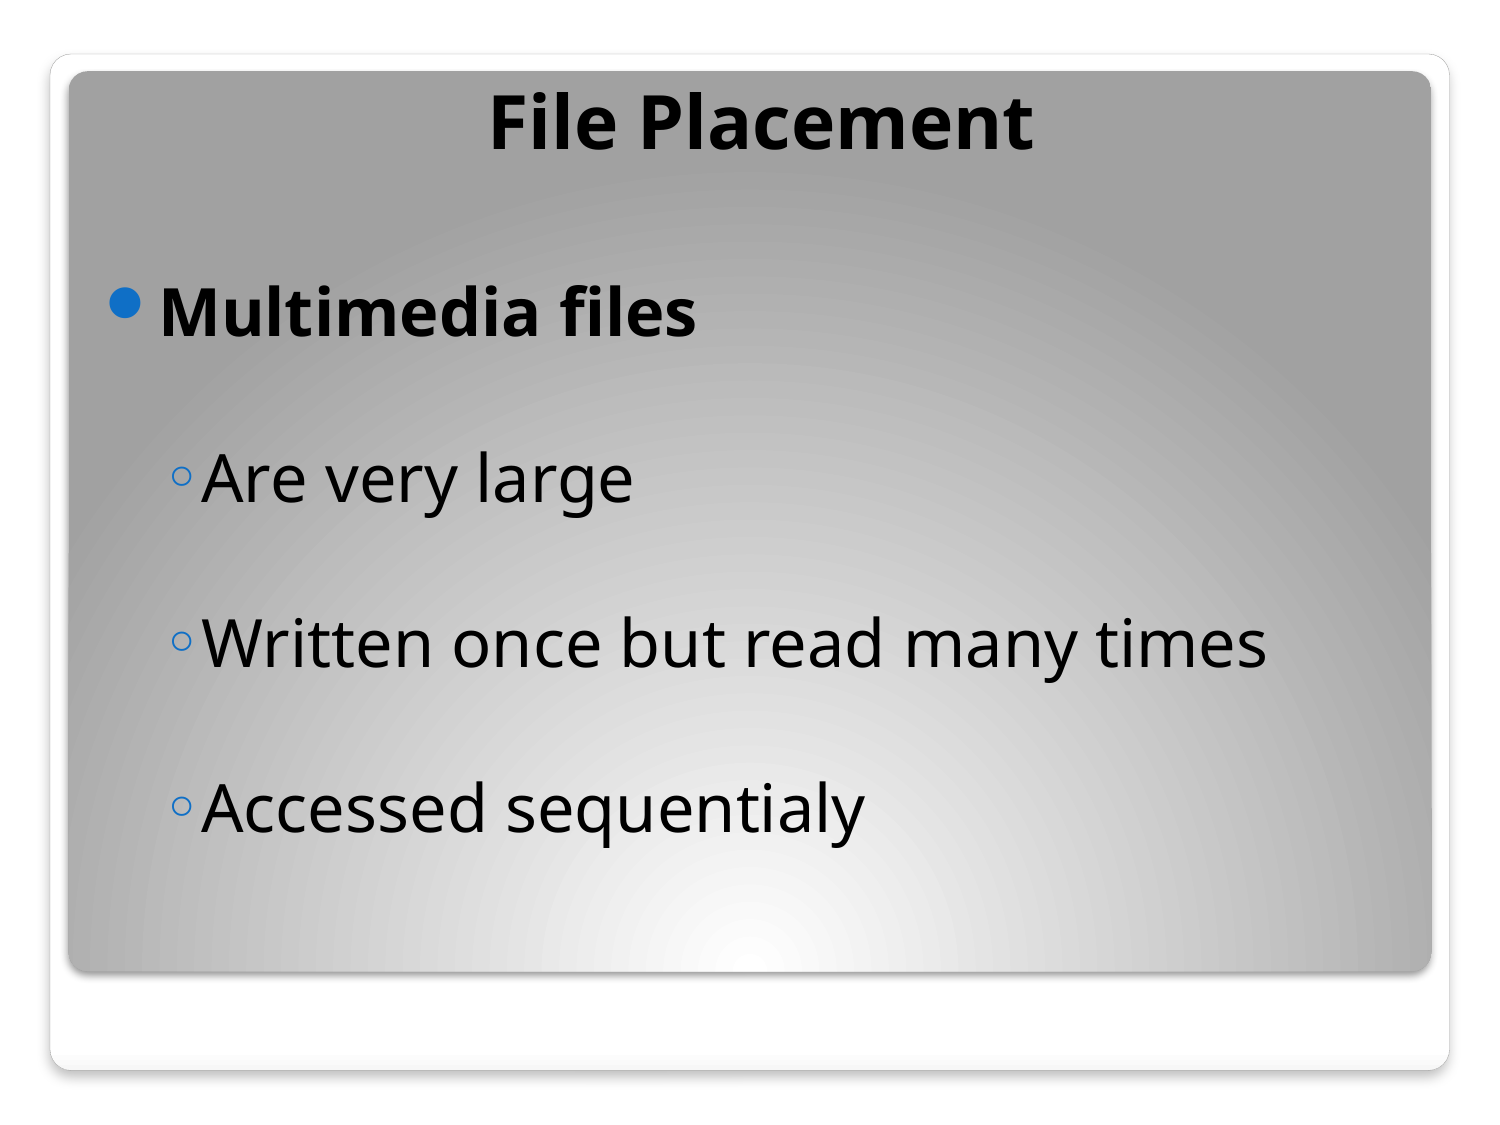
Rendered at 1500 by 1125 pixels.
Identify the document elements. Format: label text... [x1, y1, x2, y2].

list Multimedia files Are very large Written once but read many times Accessed sequentialy [75, 174, 1418, 862]
title File Placement [99, 0, 1443, 173]
